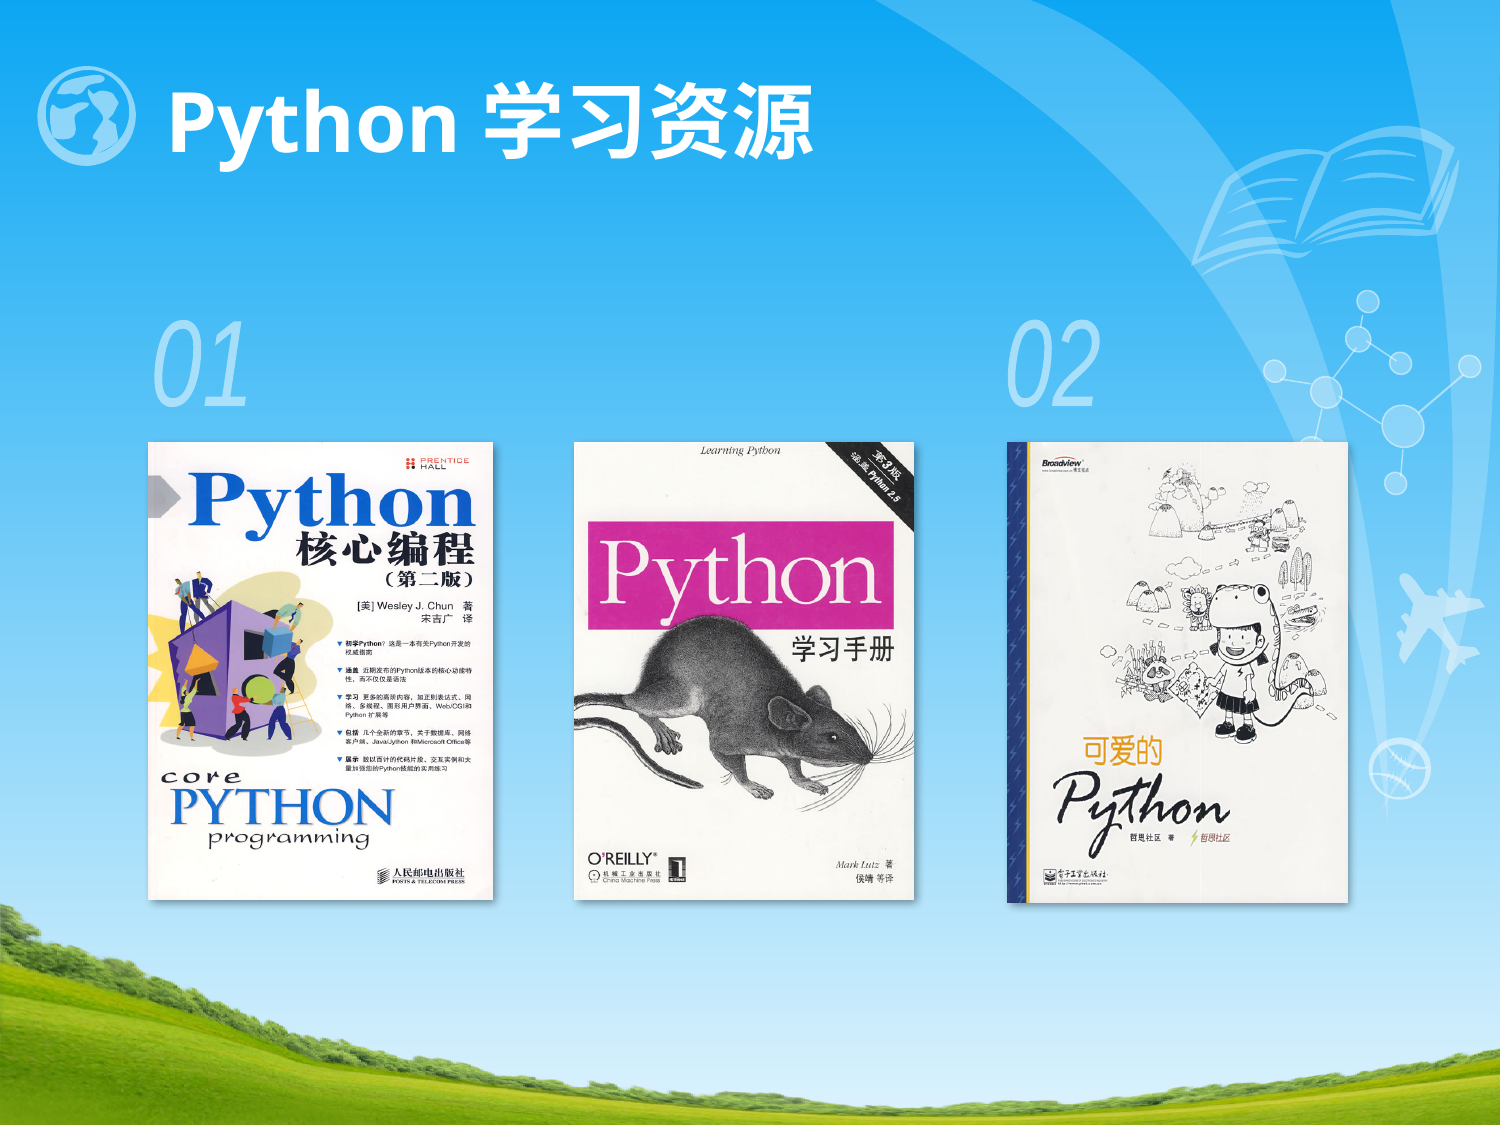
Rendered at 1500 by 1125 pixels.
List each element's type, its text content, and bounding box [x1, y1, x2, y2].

title Python学习资源 [149, 24, 1426, 213]
picture [148, 442, 493, 900]
picture [573, 442, 915, 900]
picture [0, 442, 1500, 1125]
